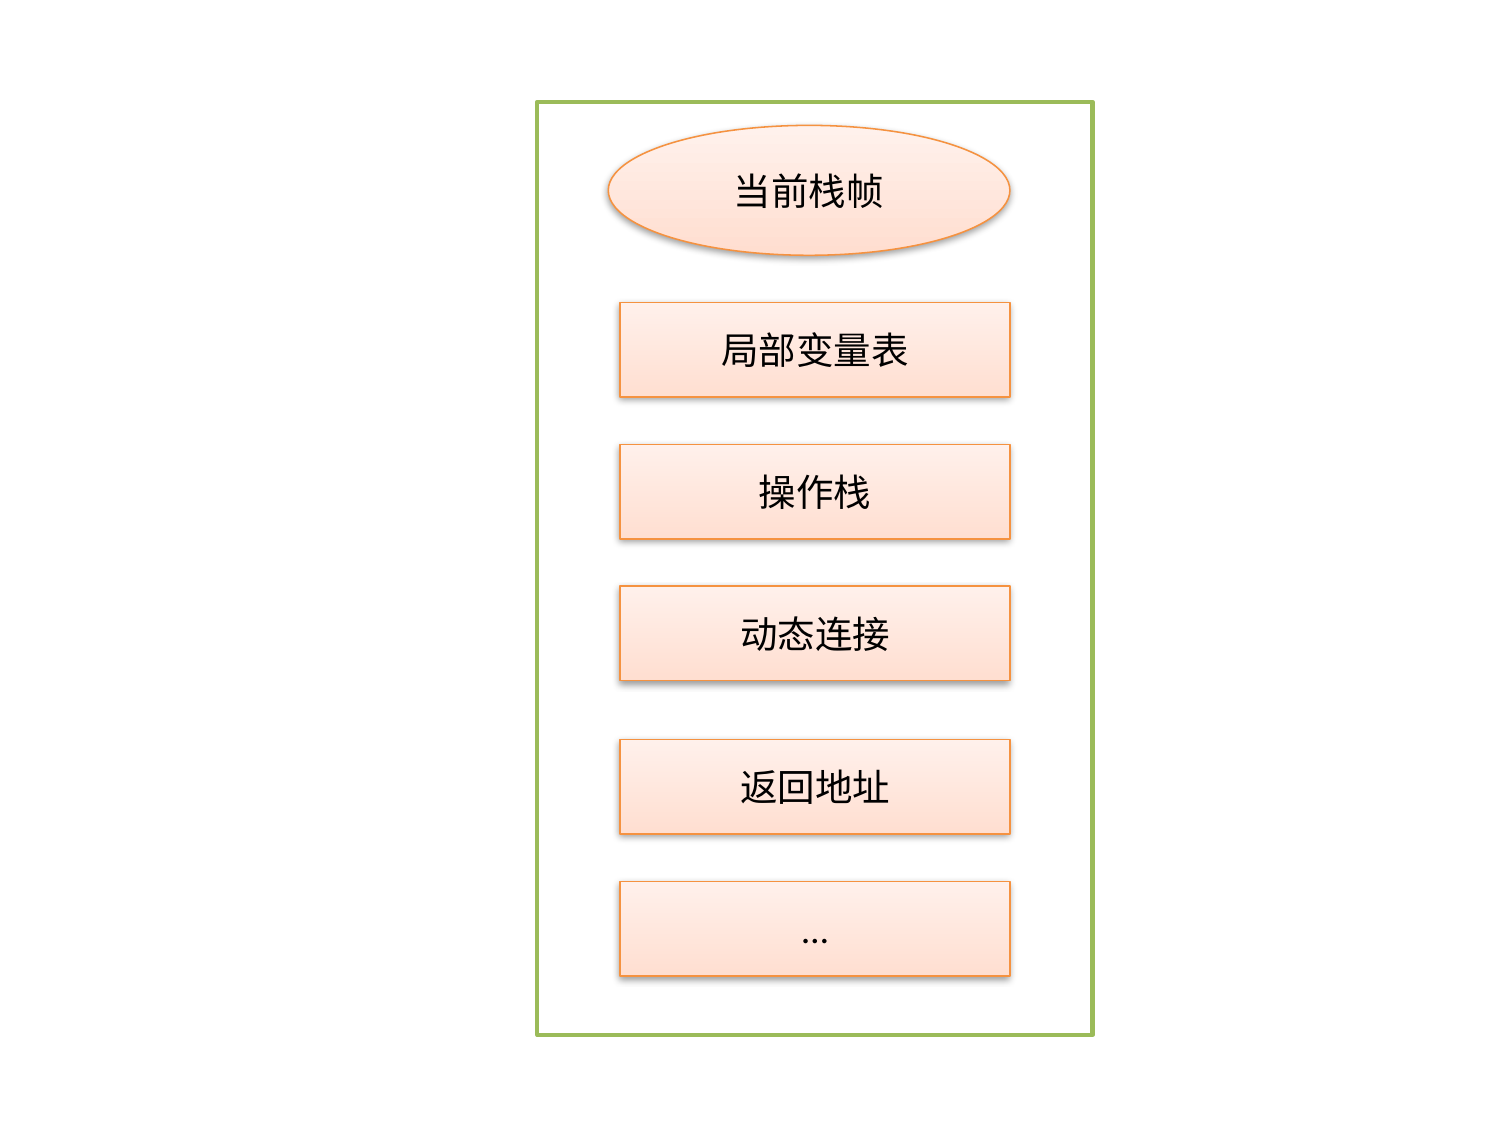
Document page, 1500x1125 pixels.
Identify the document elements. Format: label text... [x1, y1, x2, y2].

text_box 动态连接 [619, 585, 1011, 681]
text_box 当前栈帧 [607, 124, 1011, 257]
text_box 操作栈 [619, 444, 1011, 540]
text_box 局部变量表 [619, 302, 1011, 398]
text_box 返回地址 [619, 739, 1011, 835]
text_box [535, 100, 1095, 1037]
text_box … [619, 881, 1011, 977]
